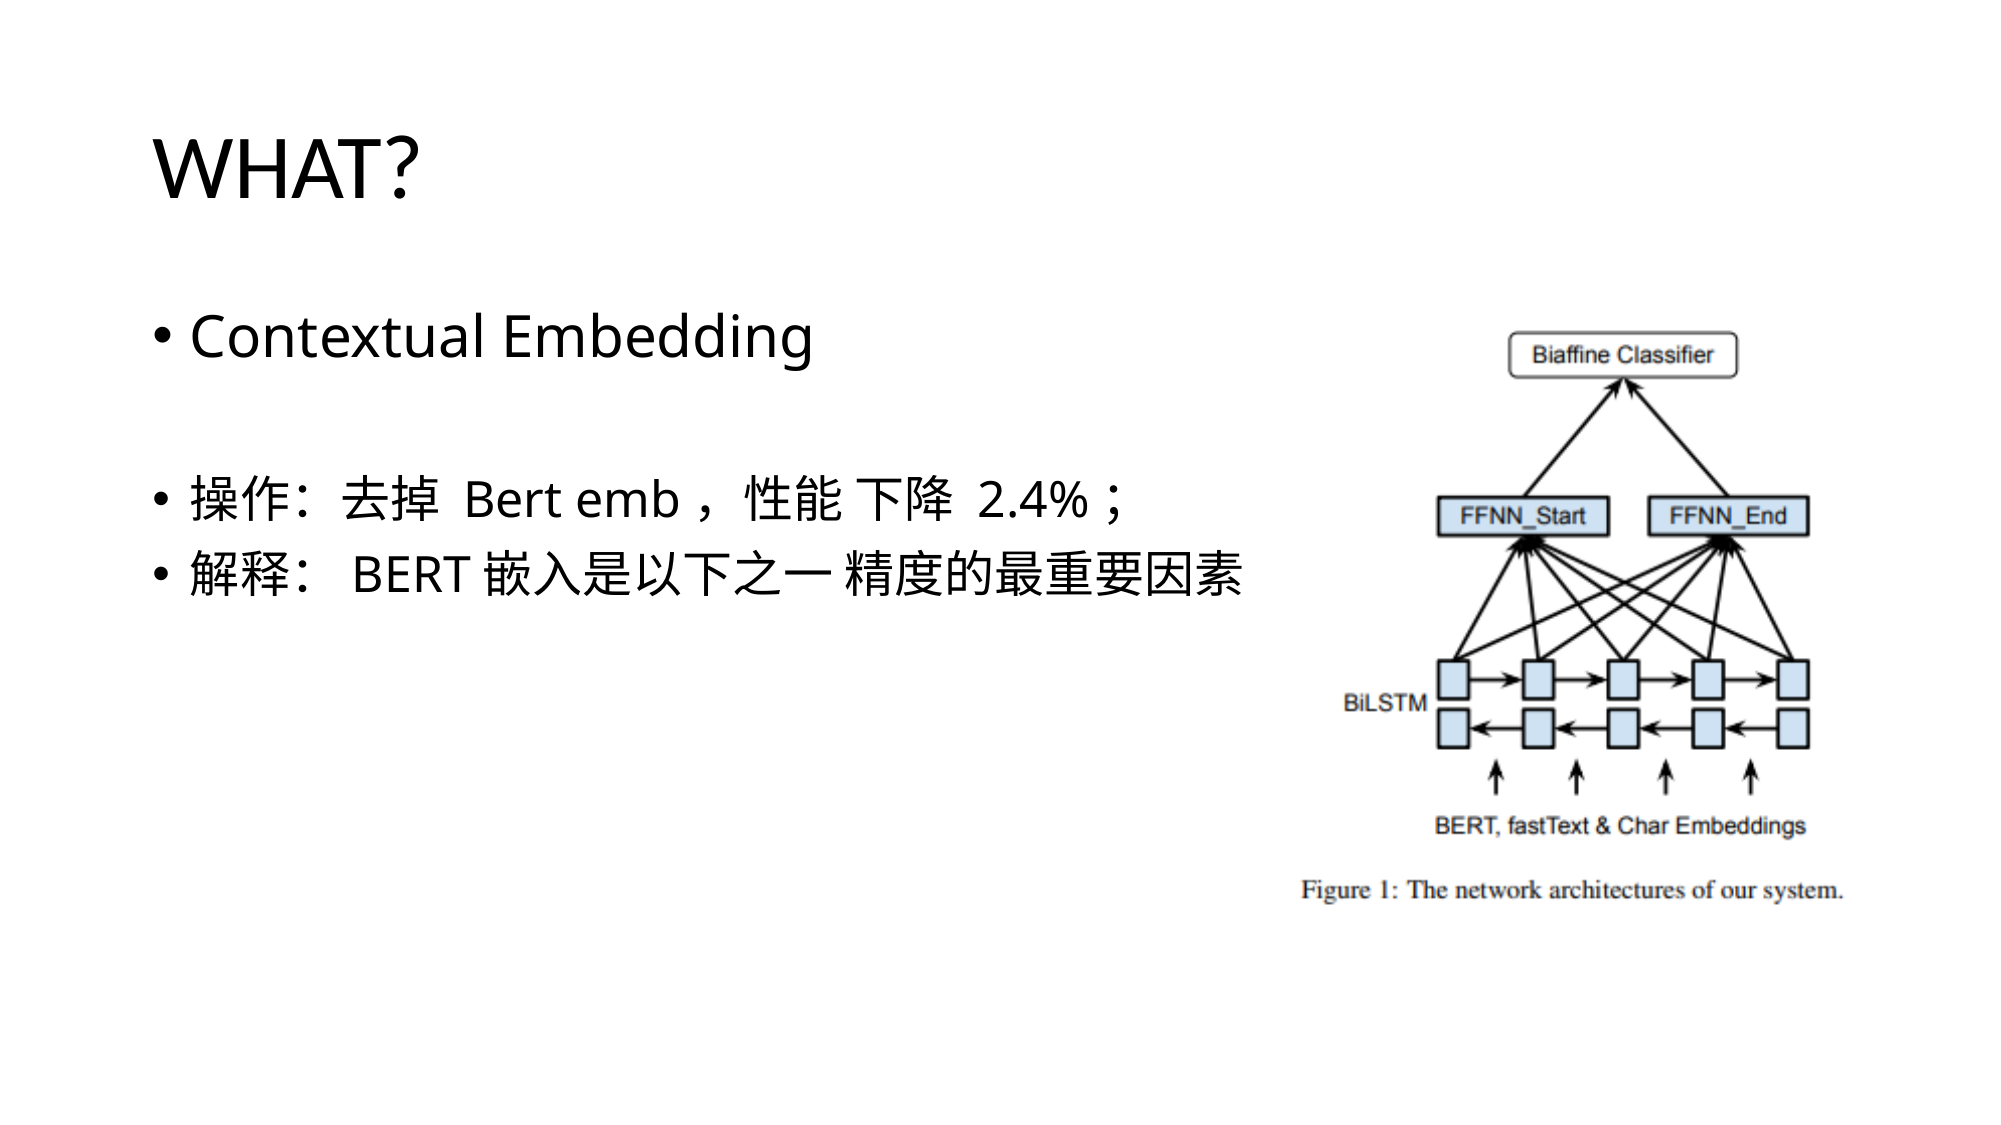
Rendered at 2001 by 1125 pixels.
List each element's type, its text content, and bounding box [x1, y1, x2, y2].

list Contextual Embedding 操作：去掉 Bert emb，性能 下降 2.4%； 解释：BERT嵌入是以下之一 精度的最重要因素 [137, 299, 1296, 1014]
picture [1275, 299, 1903, 943]
title WHAT? [137, 59, 1863, 278]
